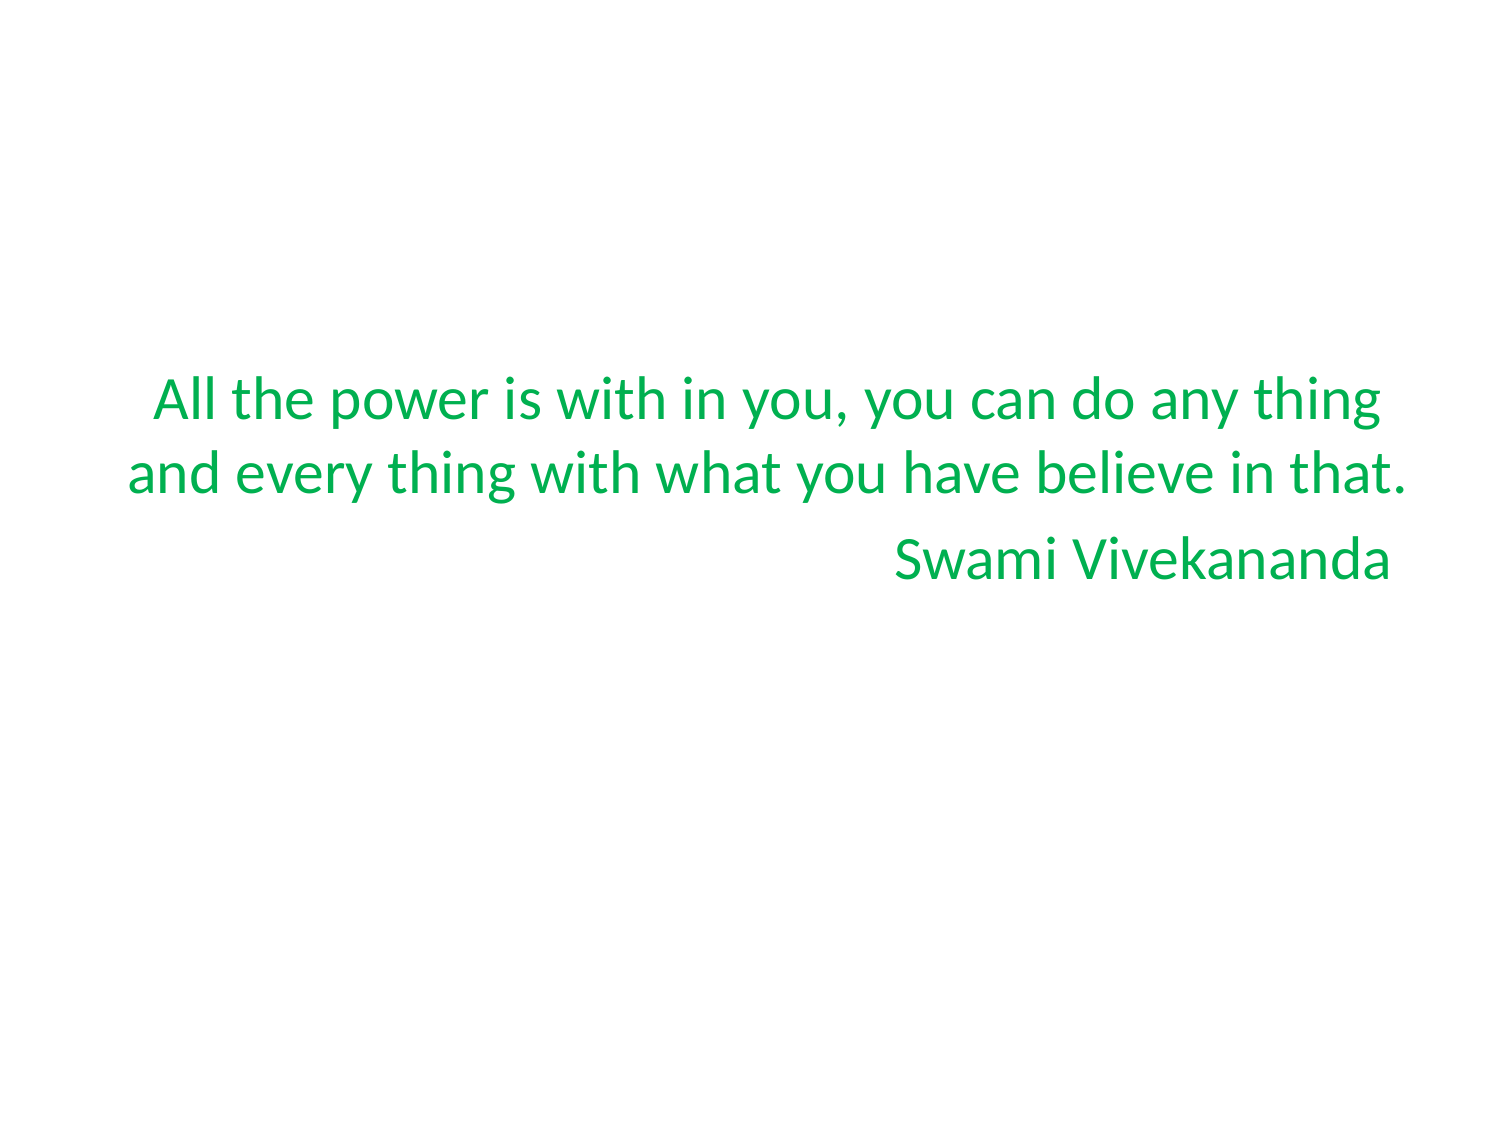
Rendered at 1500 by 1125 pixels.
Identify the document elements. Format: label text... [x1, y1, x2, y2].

subtitle All the power is with in you, you can do any thing and every thing with what you have believe in that. Swami Vivekananda [99, 350, 1438, 638]
